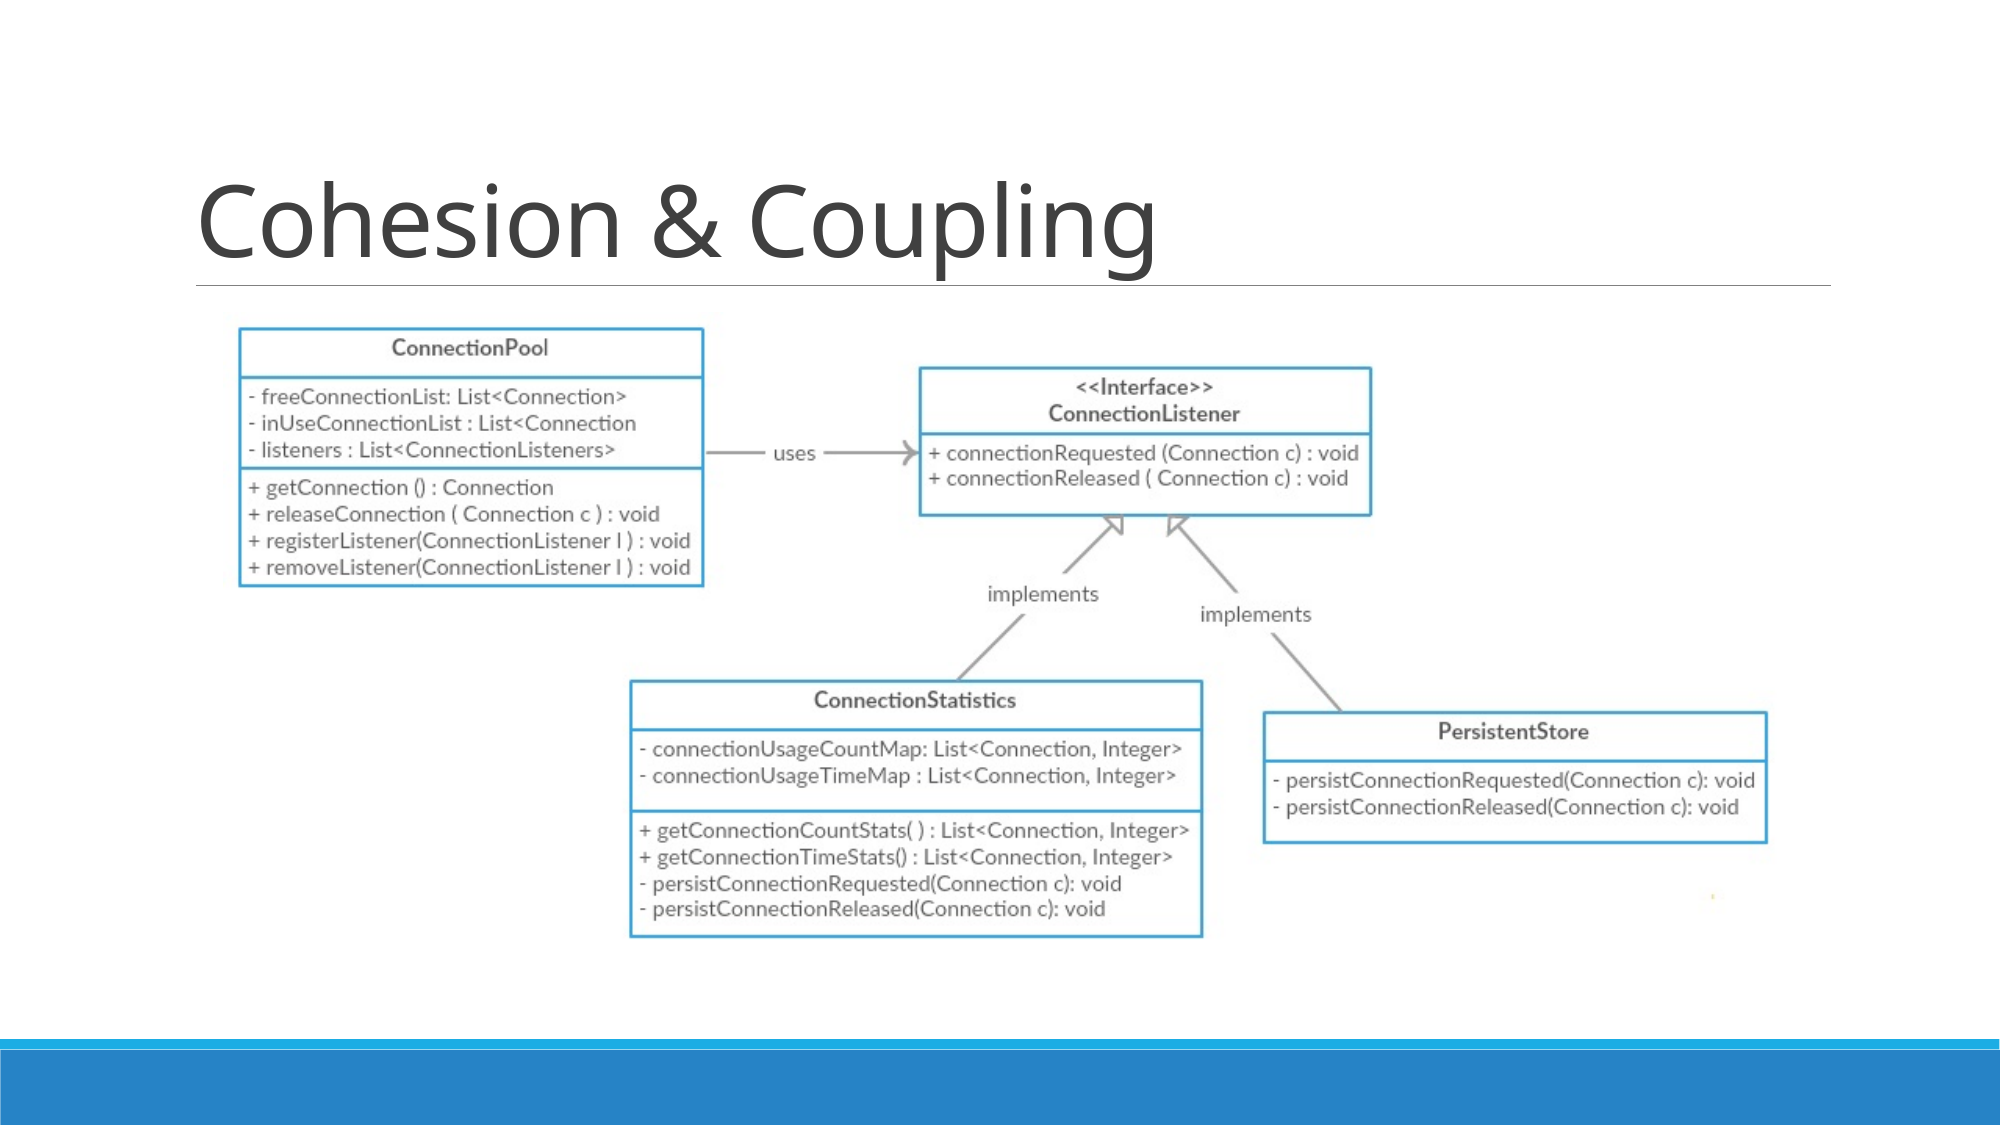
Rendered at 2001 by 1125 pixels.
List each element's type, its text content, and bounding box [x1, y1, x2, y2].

title Cohesion & Coupling [180, 47, 1830, 285]
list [223, 311, 1787, 954]
